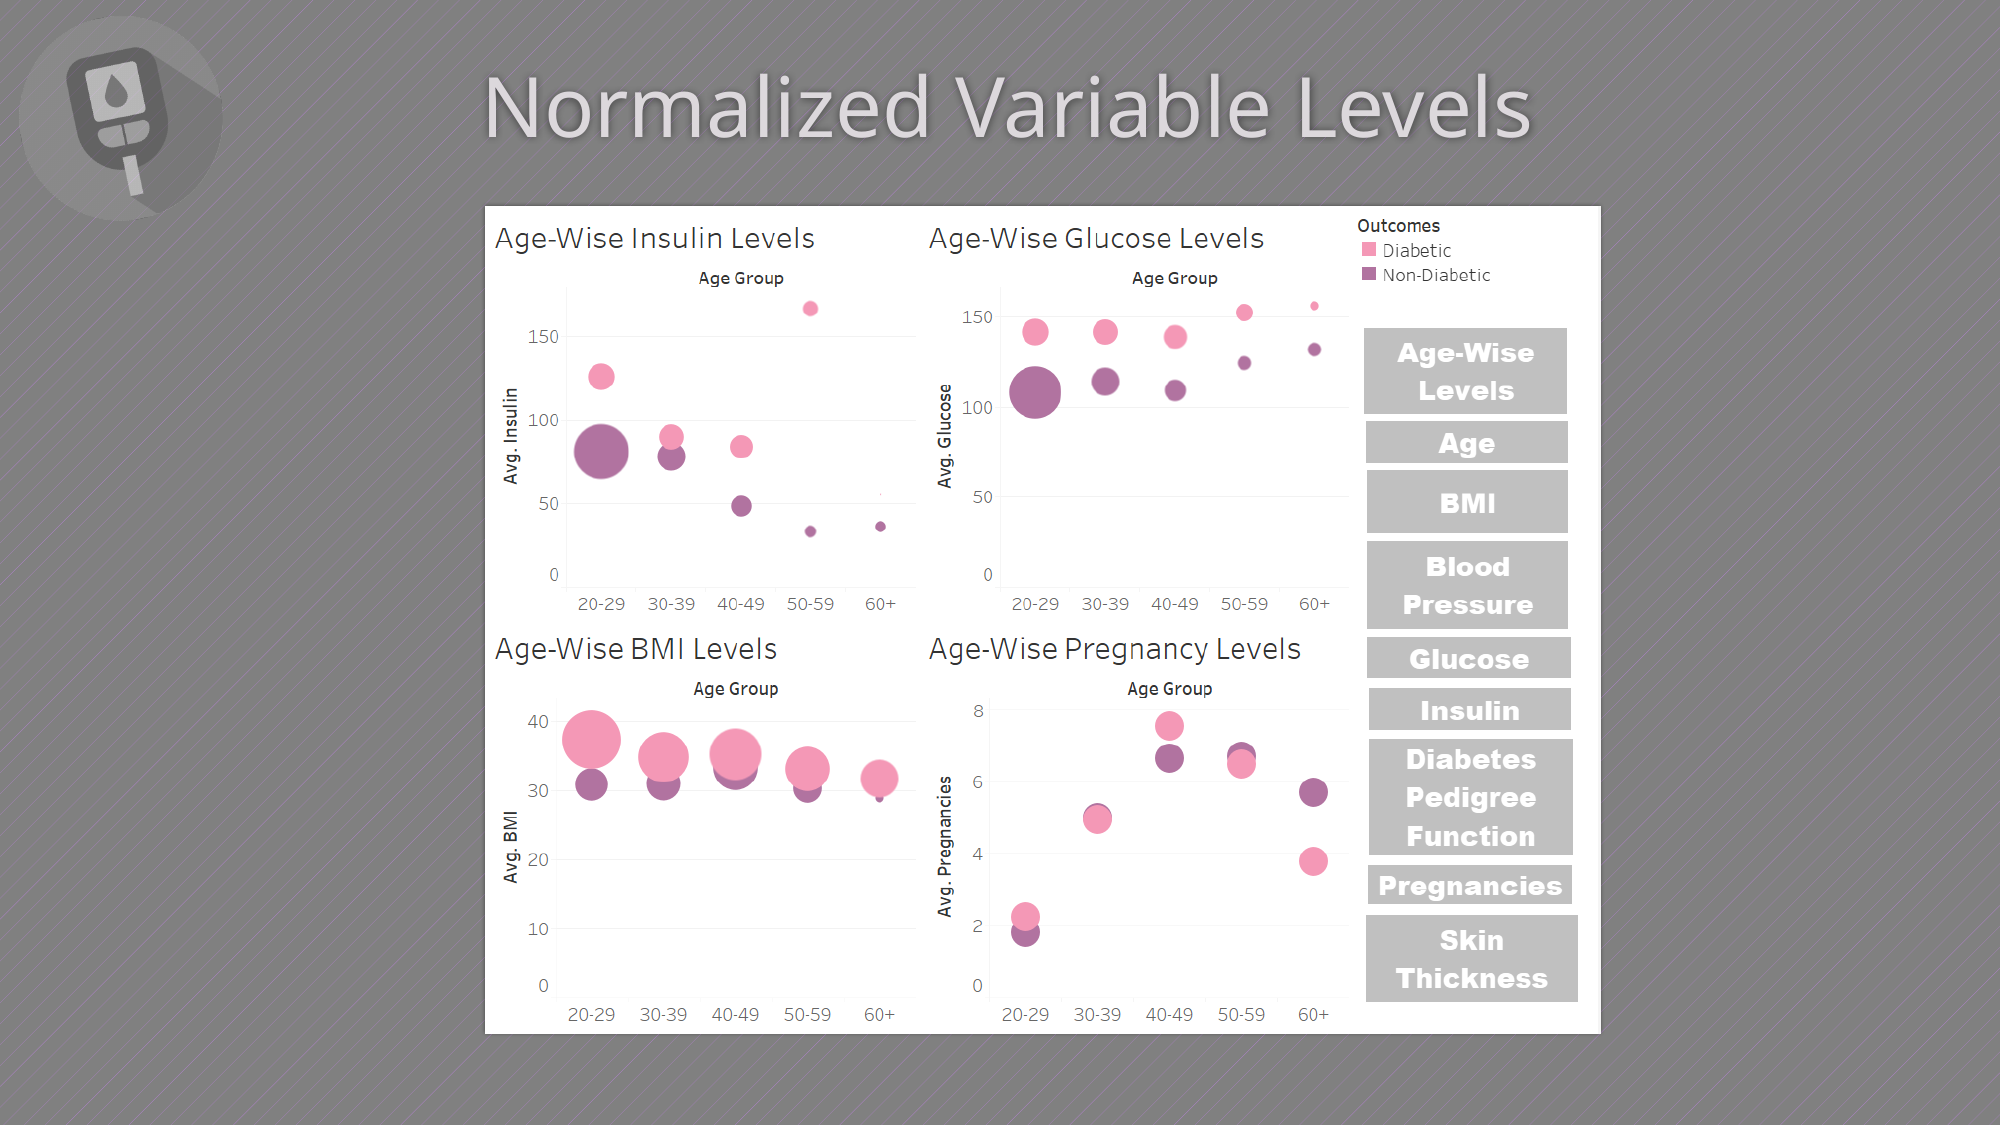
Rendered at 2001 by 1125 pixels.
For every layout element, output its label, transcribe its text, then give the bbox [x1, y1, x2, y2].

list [485, 206, 1602, 1035]
title Normalized Variable Levels [169, 24, 1868, 185]
